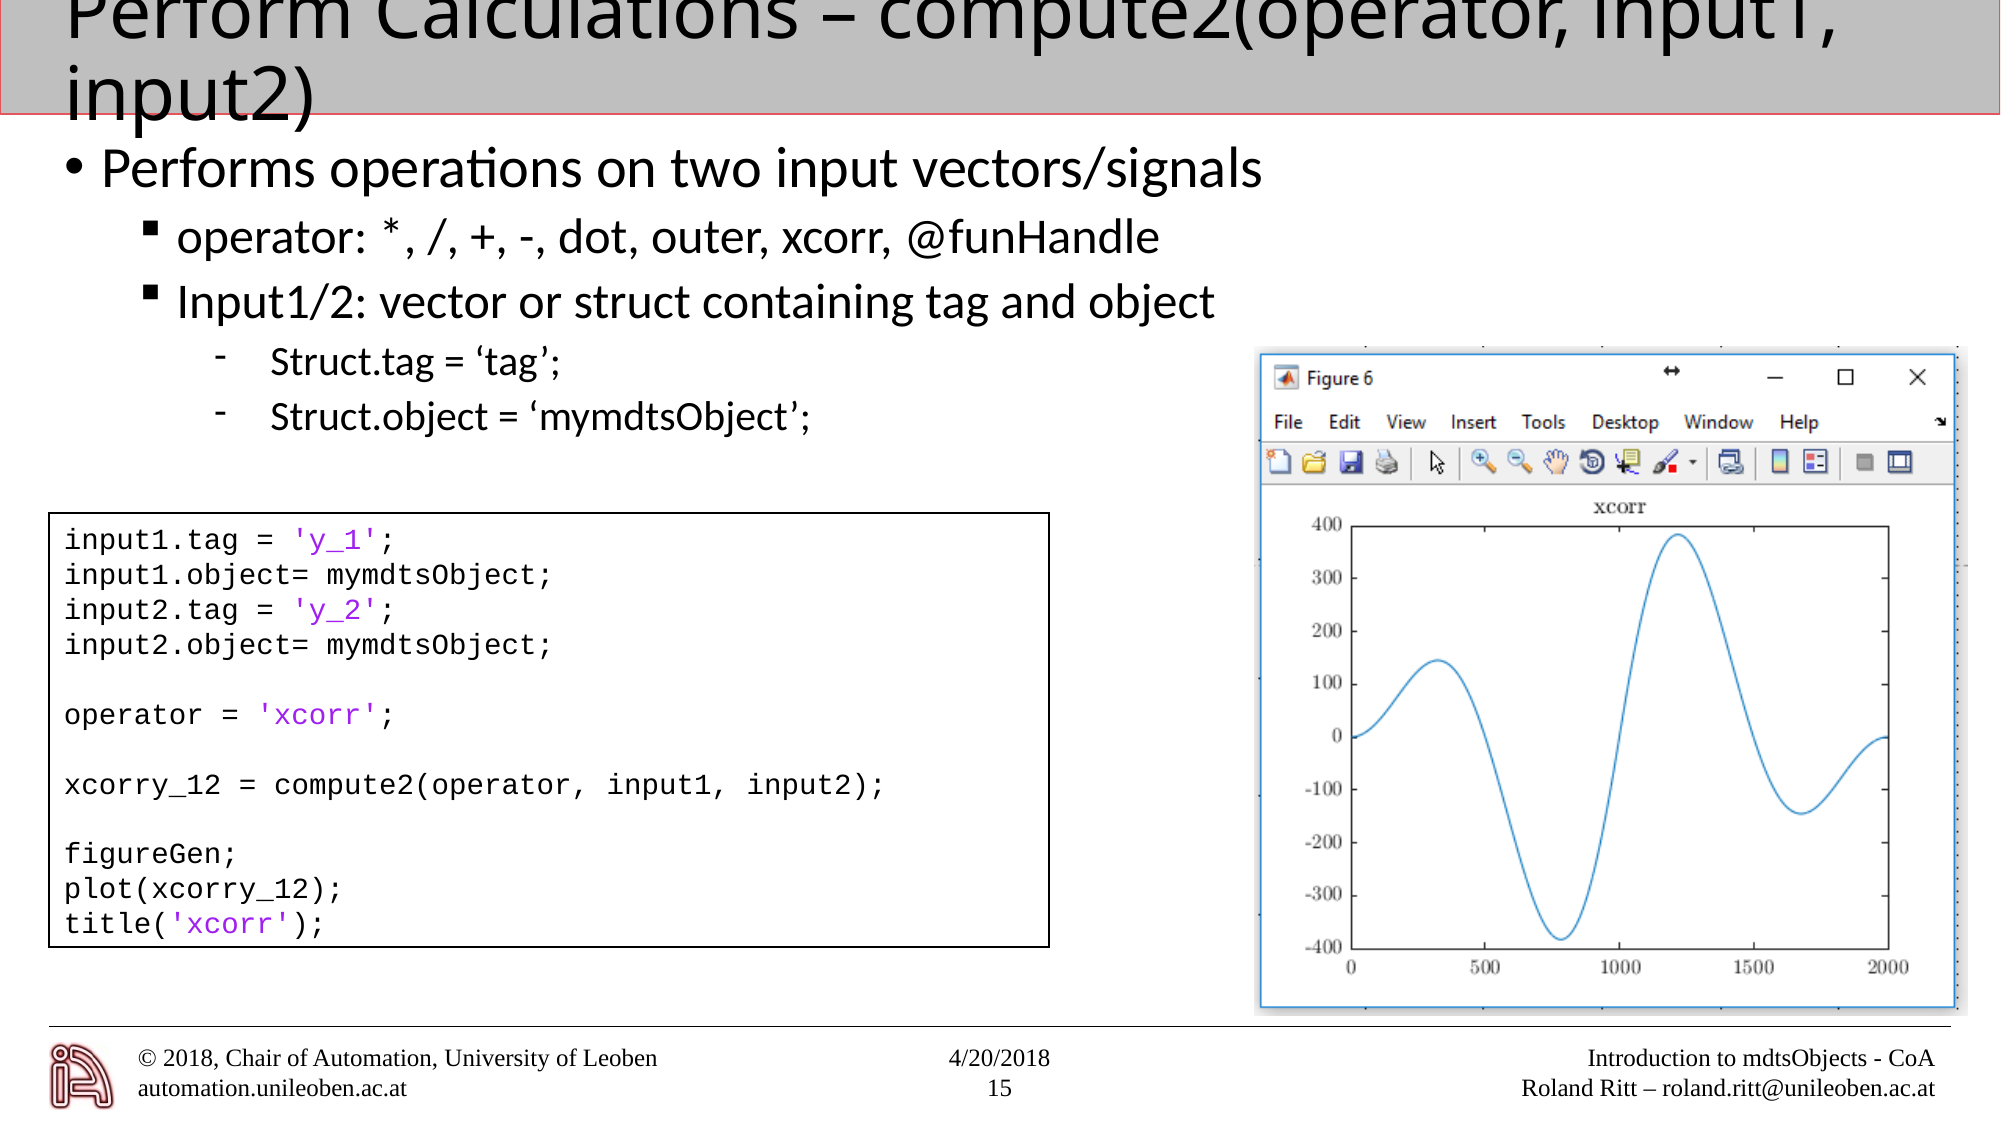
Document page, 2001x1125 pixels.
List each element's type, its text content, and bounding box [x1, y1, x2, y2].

text_box input1.tag = 'y_1'; input1.object= mymdtsObject; input2.tag = 'y_2'; input2.object= mymdtsObject; operator = 'xcorr'; xcorry_12 = compute2(operator, input1, input2); figureGen; plot(xcorry_12); title('xcorr'); [48, 512, 1050, 948]
picture [1254, 346, 1968, 1016]
list Performs operations on two input vectors/signals operator: *, /, +, -, dot, outer, xcorr, @funHandle Input1/2: vector or struct containing tag and object Struct.tag = ‘tag’; Struct.object = ‘mymdtsObject’; [49, 129, 1951, 1027]
picture [49, 1042, 115, 1110]
title Perform Calculations – compute2(operator, input1, input2) [49, 0, 1951, 114]
